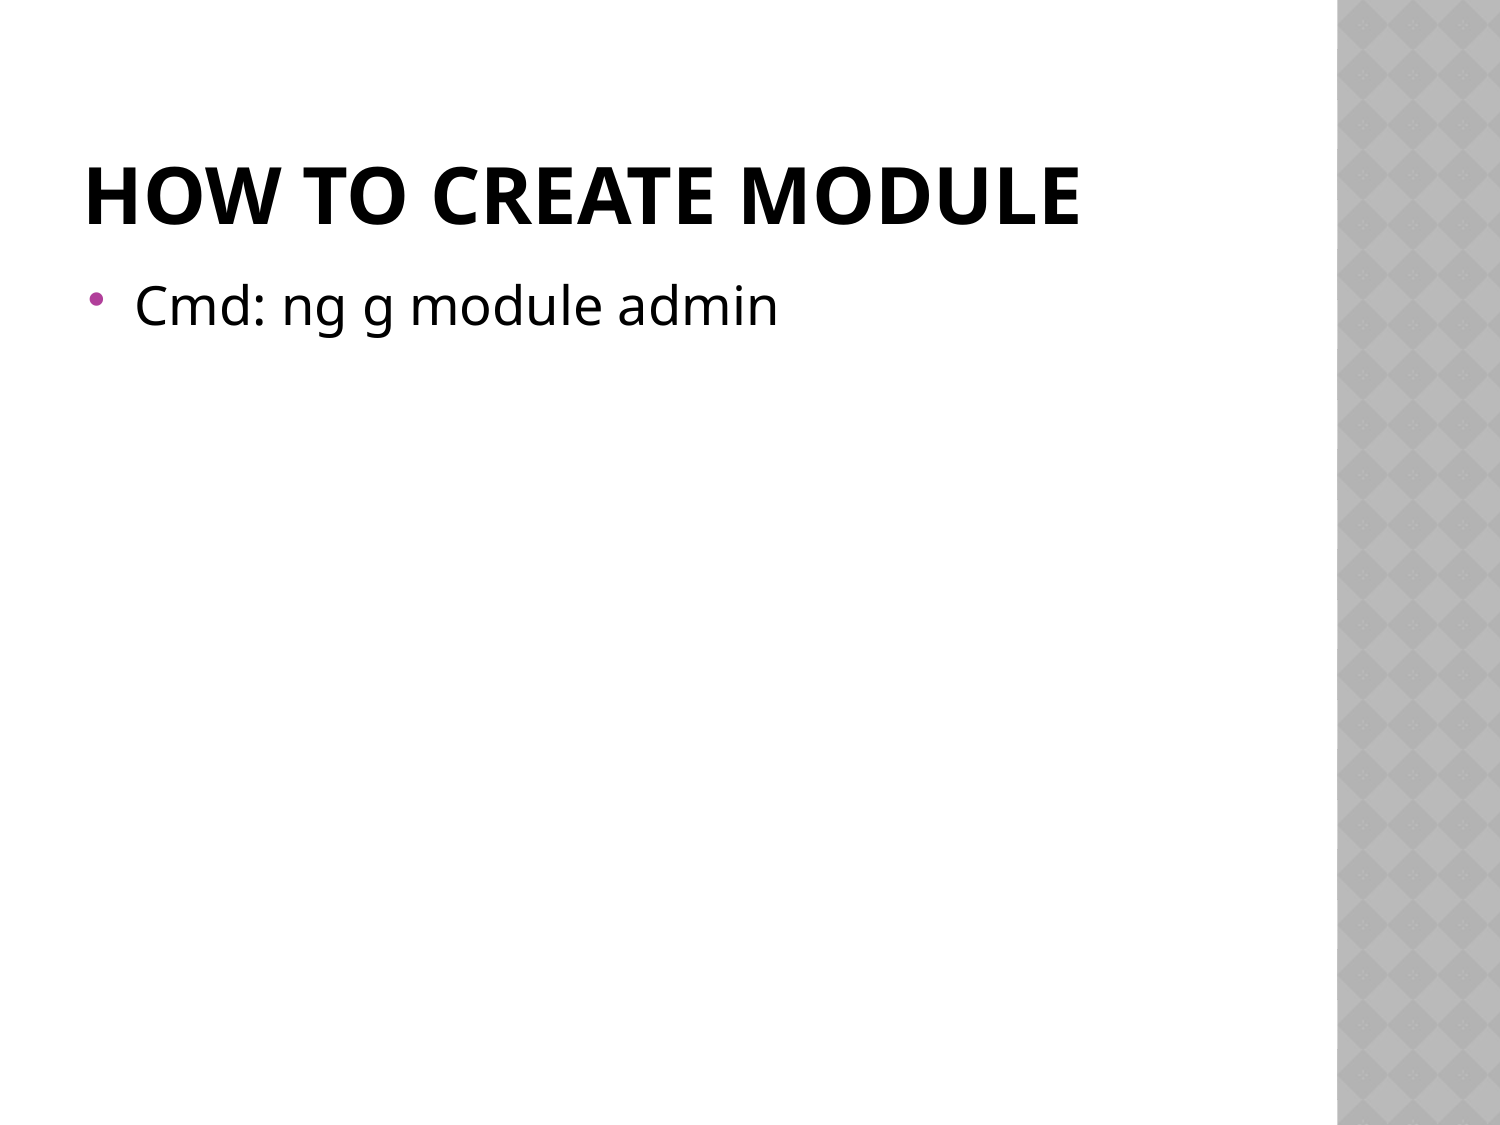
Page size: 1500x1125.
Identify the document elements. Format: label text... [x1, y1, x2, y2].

title How to create module [75, 52, 1263, 240]
list Cmd: ng g module admin [75, 264, 1263, 1059]
